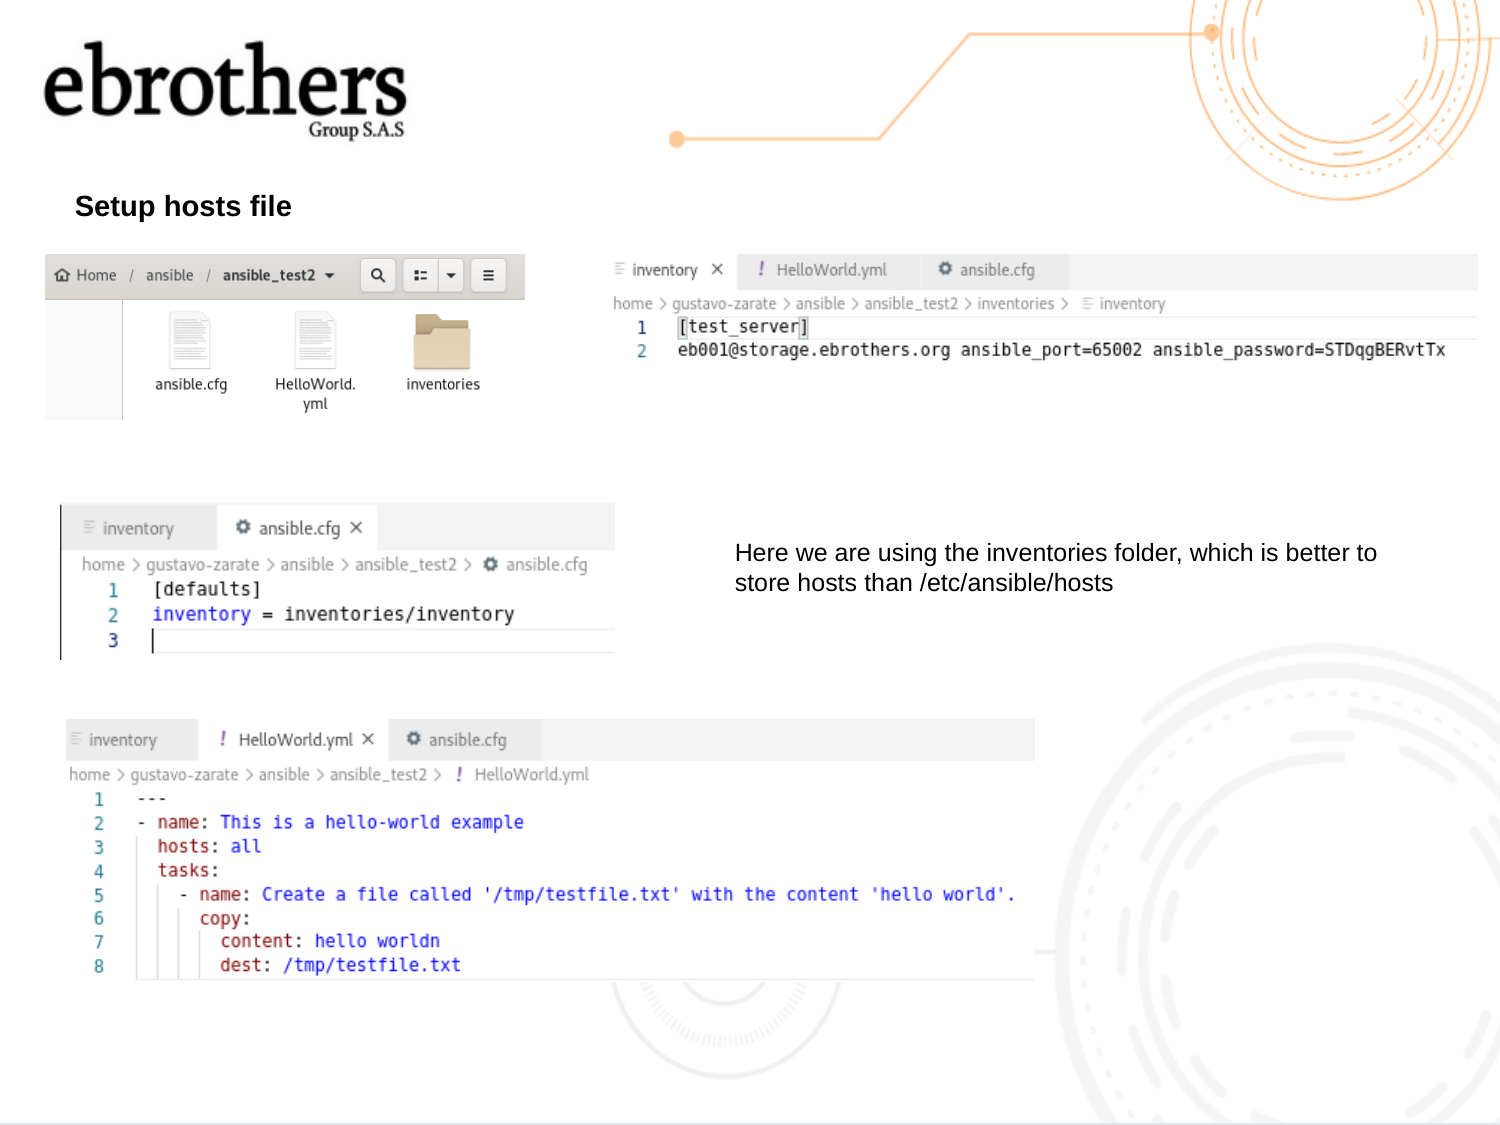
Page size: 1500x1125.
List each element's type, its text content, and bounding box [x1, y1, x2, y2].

text_box Setup hosts file [59, 179, 1410, 230]
text_box Here we are using the inventories folder, which is better to store hosts than /etc/ansible/hosts [719, 529, 1425, 604]
picture [0, 0, 1500, 1125]
